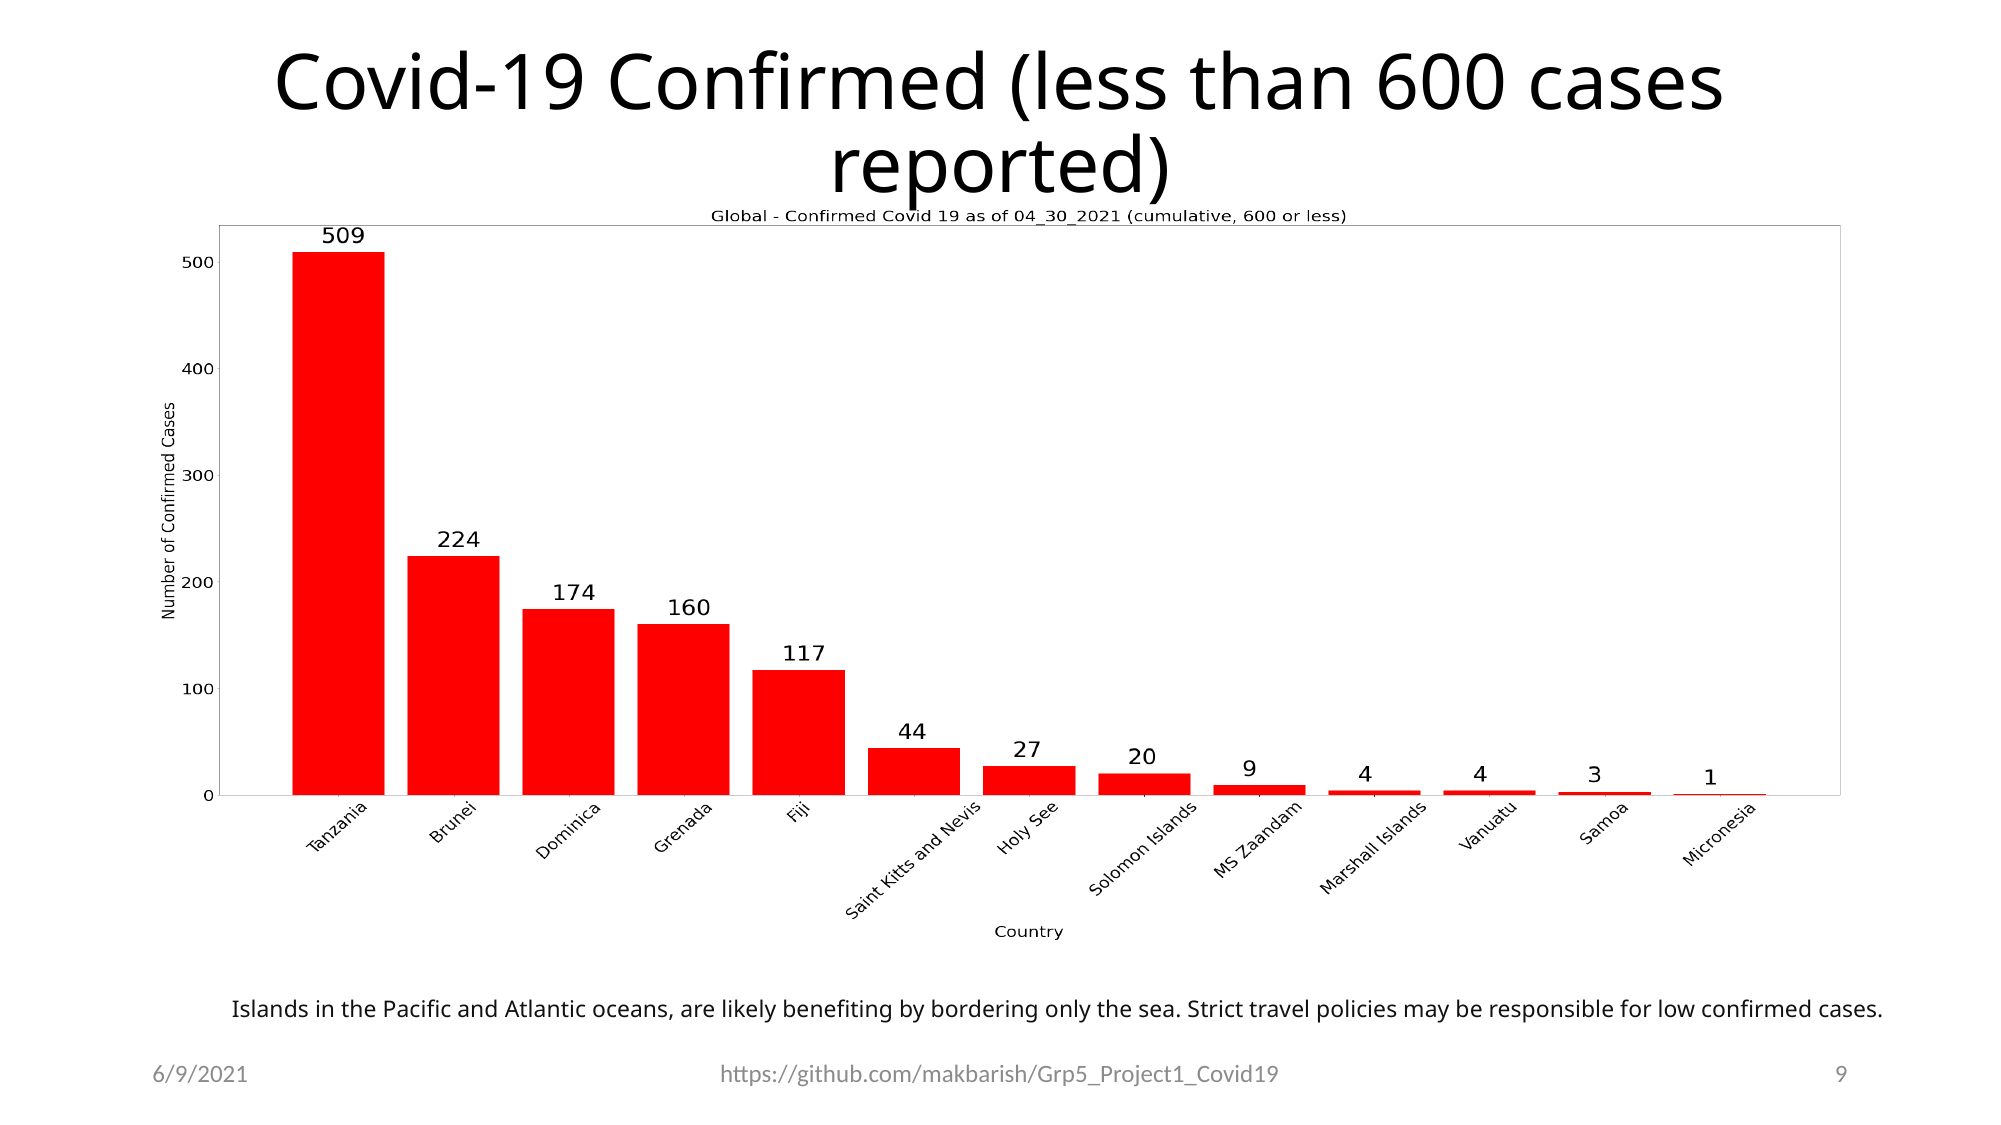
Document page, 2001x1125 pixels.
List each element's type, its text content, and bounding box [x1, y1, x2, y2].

text_box Islands in the Pacific and Atlantic oceans, are likely benefiting by bordering only the sea. Strict travel policies may be responsible for low confirmed cases. [217, 987, 1902, 1030]
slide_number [137, 1042, 588, 1103]
title Covid-19 Confirmed (less than 600 cases reported) [137, 34, 1863, 218]
picture [157, 206, 1843, 944]
footer https://github.com/makbarish/Grp5_Project1_Covid19 [662, 1042, 1338, 1103]
slide_number 9 [1412, 1042, 1863, 1103]
